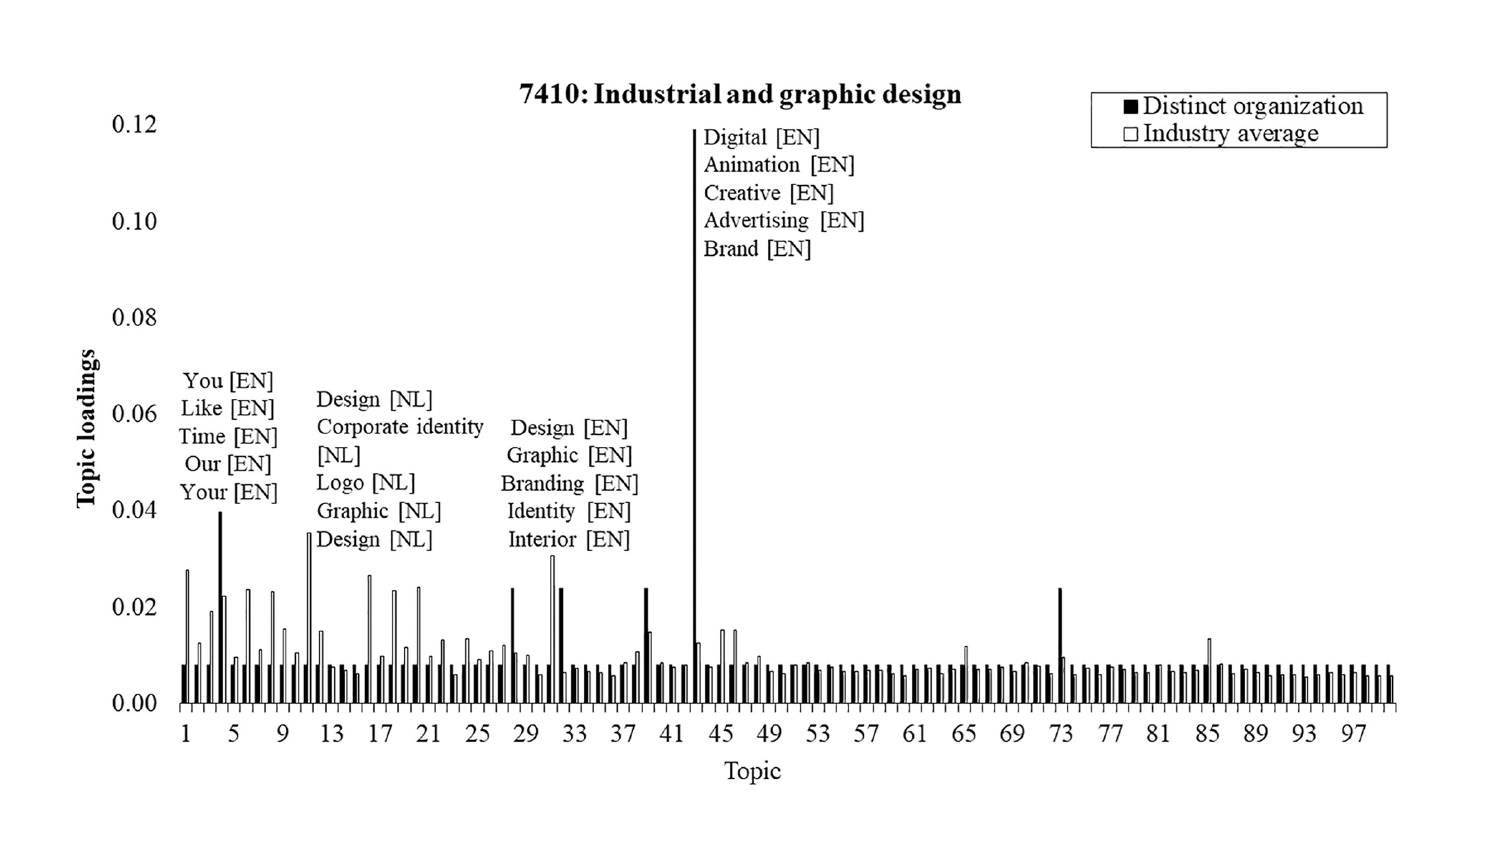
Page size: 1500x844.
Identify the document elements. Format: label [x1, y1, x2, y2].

picture [73, 80, 1400, 788]
